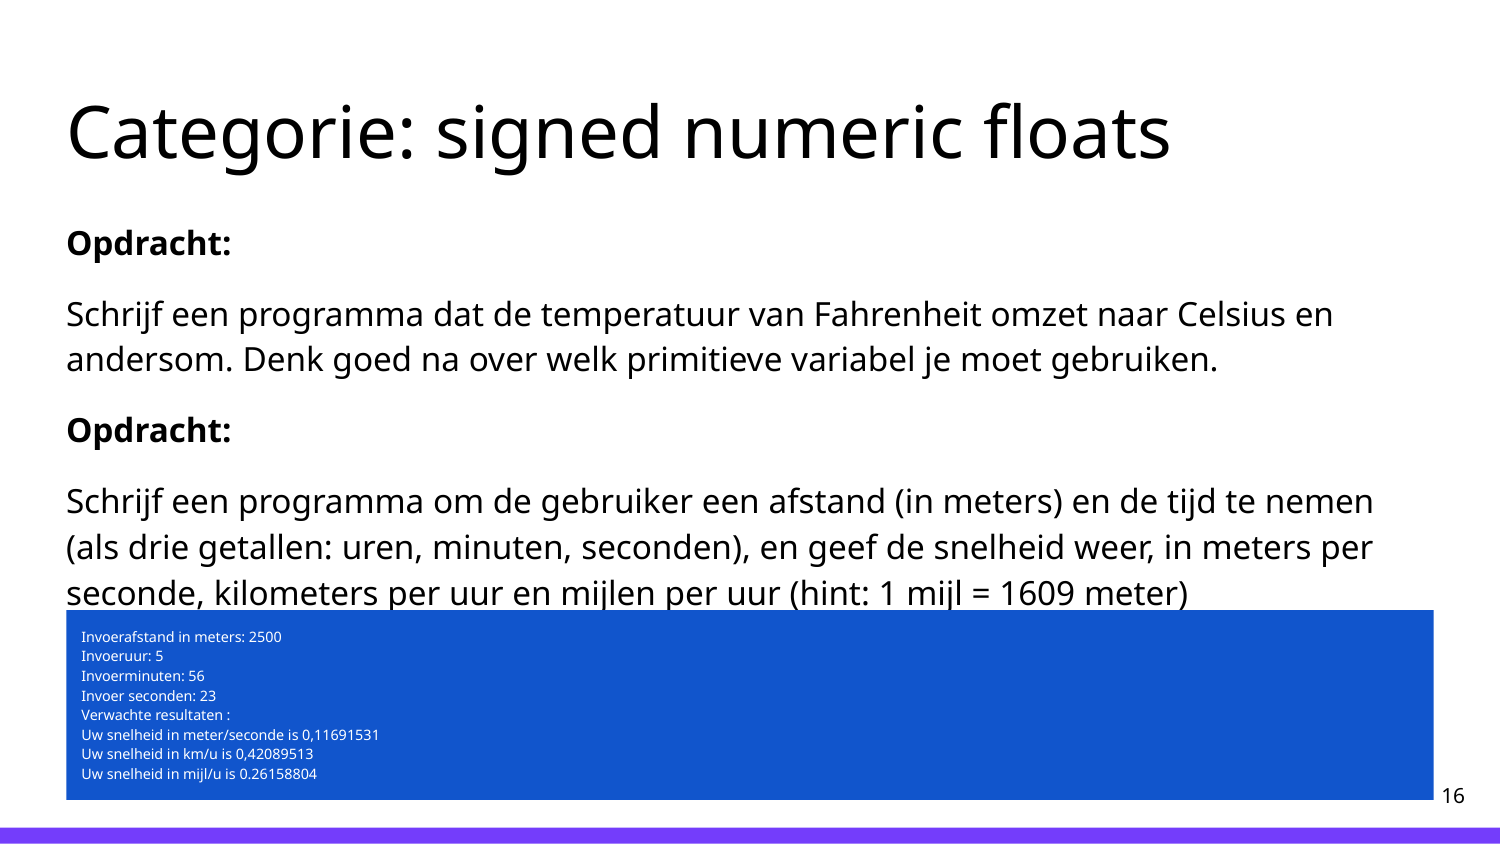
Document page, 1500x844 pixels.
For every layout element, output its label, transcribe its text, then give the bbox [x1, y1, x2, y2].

slide_number ‹#› [1389, 764, 1480, 830]
title Categorie: signed numeric floats [51, 51, 1449, 189]
list Invoerafstand in meters: 2500 Invoeruur: 5 Invoerminuten: 56 Invoer seconden: 23 Verwachte resultaten : Uw snelheid in meter/seconde is 0,11691531 Uw snelheid in km/u is 0,42089513 Uw snelheid in mijl/u is 0.26158804 [66, 610, 1434, 800]
list Opdracht: Schrijf een programma dat de temperatuur van Fahrenheit omzet naar Celsius en andersom. Denk goed na over welk primitieve variabel je moet gebruiken. Opdracht: Schrijf een programma om de gebruiker een afstand (in meters) en de tijd te nemen (als drie getallen: uren, minuten, seconden), en geef de snelheid weer, in meters per seconde, kilometers per uur en mijlen per uur (hint: 1 mijl = 1609 meter) [51, 200, 1449, 809]
